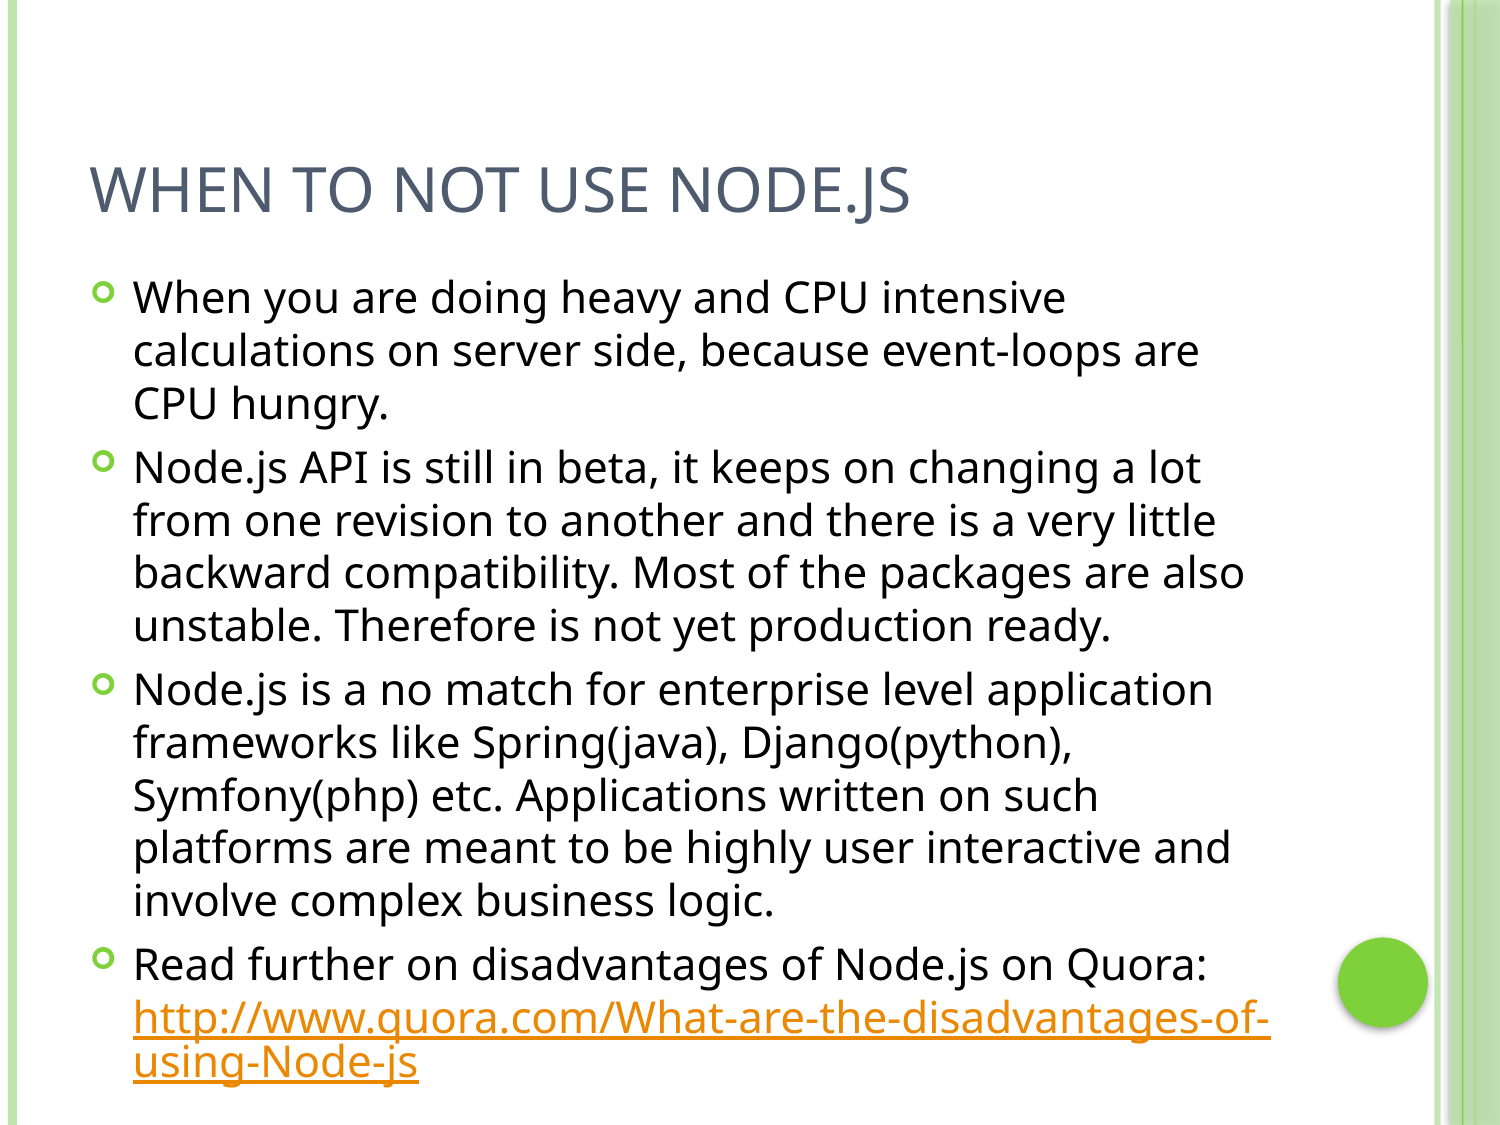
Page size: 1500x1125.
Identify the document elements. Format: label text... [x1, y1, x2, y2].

list When you are doing heavy and CPU intensive calculations on server side, because event-loops are CPU hungry. Node.js API is still in beta, it keeps on changing a lot from one revision to another and there is a very little backward compatibility. Most of the packages are also unstable. Therefore is not yet production ready. Node.js is a no match for enterprise level application frameworks like Spring(java), Django(python), Symfony(php) etc. Applications written on such platforms are meant to be highly user interactive and involve complex business logic. Read further on disadvantages of Node.js on Quora: http://www.quora.com/What-are-the-disadvantages-of-using-Node-js [75, 262, 1300, 1062]
title When to not use Node.js [75, 45, 1300, 233]
